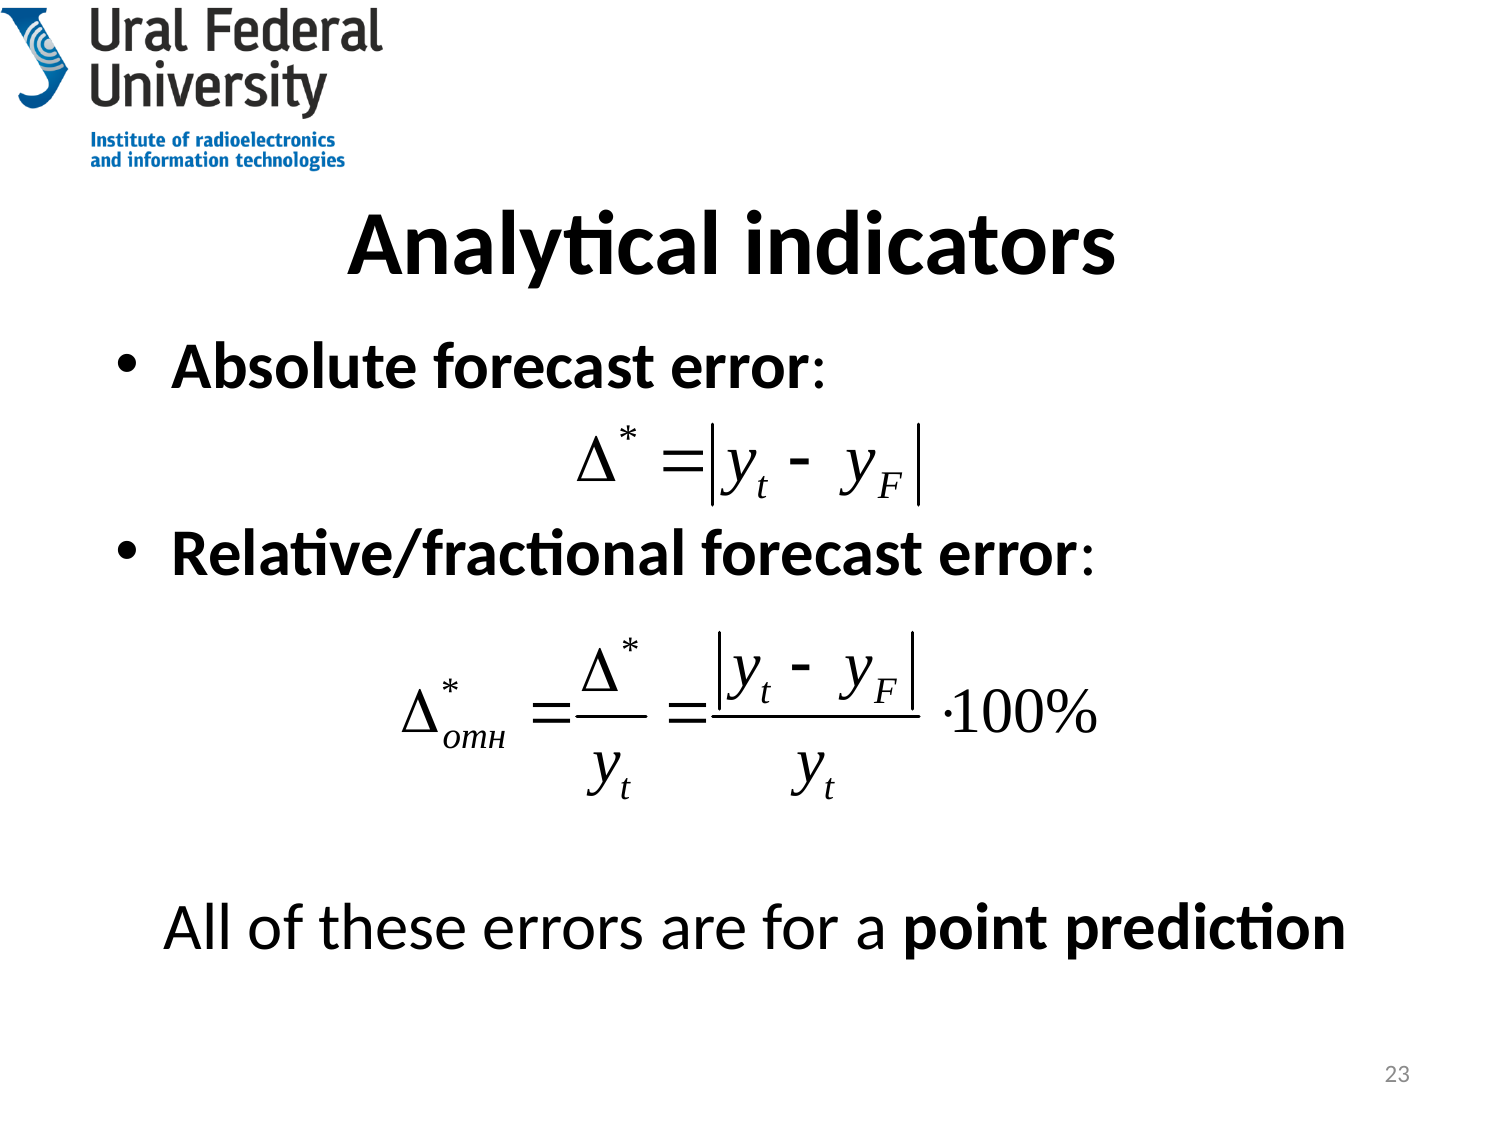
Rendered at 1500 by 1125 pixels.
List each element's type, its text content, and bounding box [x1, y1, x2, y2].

list Absolute forecast error: Relative/fractional forecast error: All of these errors are for a point prediction [100, 314, 1412, 1071]
picture [0, 0, 384, 174]
slide_number 23 [1074, 1042, 1425, 1103]
title Analytical indicators [29, 172, 1436, 303]
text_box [566, 408, 934, 516]
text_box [392, 621, 1108, 811]
